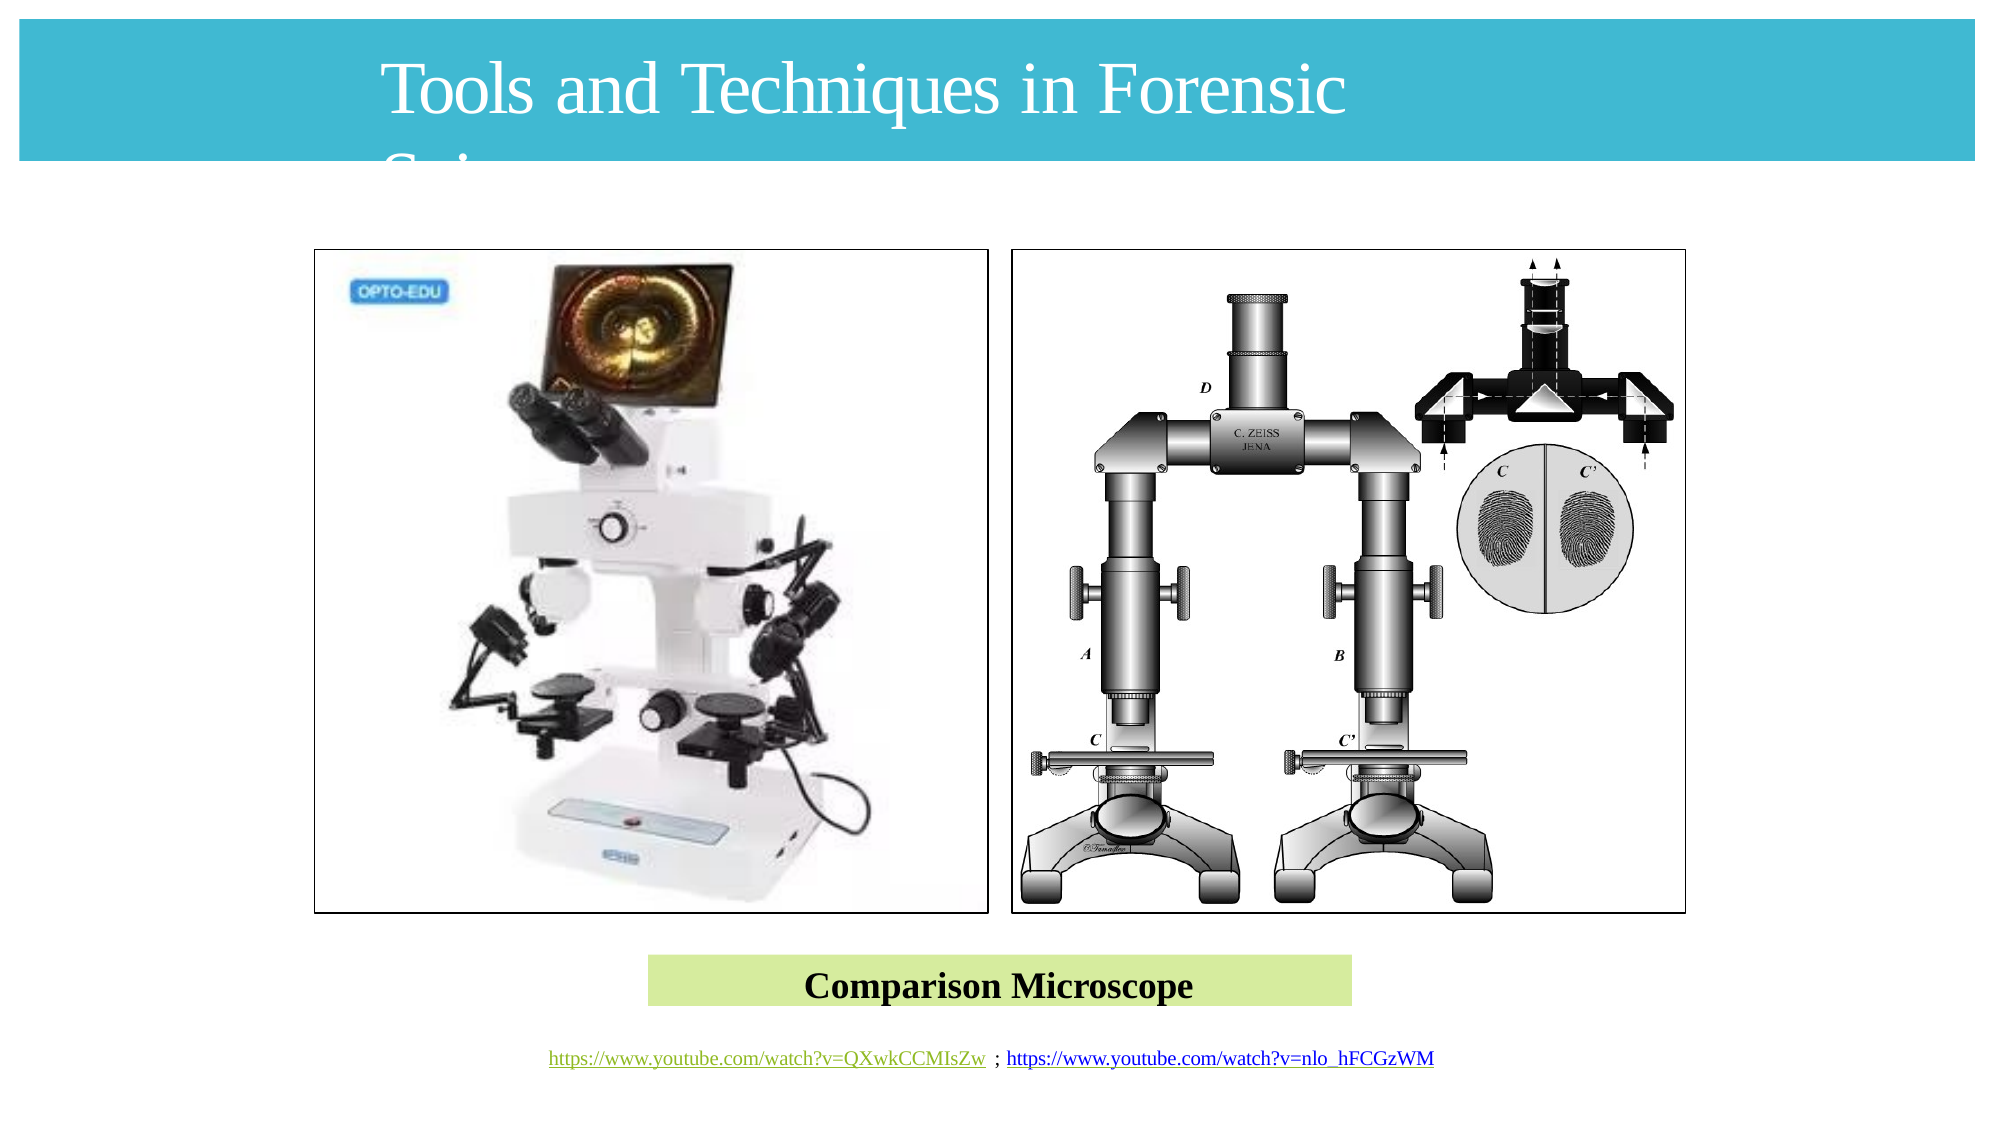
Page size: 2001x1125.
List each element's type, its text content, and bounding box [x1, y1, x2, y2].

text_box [1011, 248, 1687, 914]
text_box Comparison Microscope [648, 954, 1352, 1006]
title Tools and Techniques in Forensic Sciences [377, 36, 1623, 227]
text_box https://www.youtube.com/watch?v=QXwkCCMIsZw ; https://www.youtube.com/watch?v=nlo_hFCGzWM [546, 1042, 1453, 1070]
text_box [313, 248, 989, 914]
text_box [19, 19, 1975, 161]
